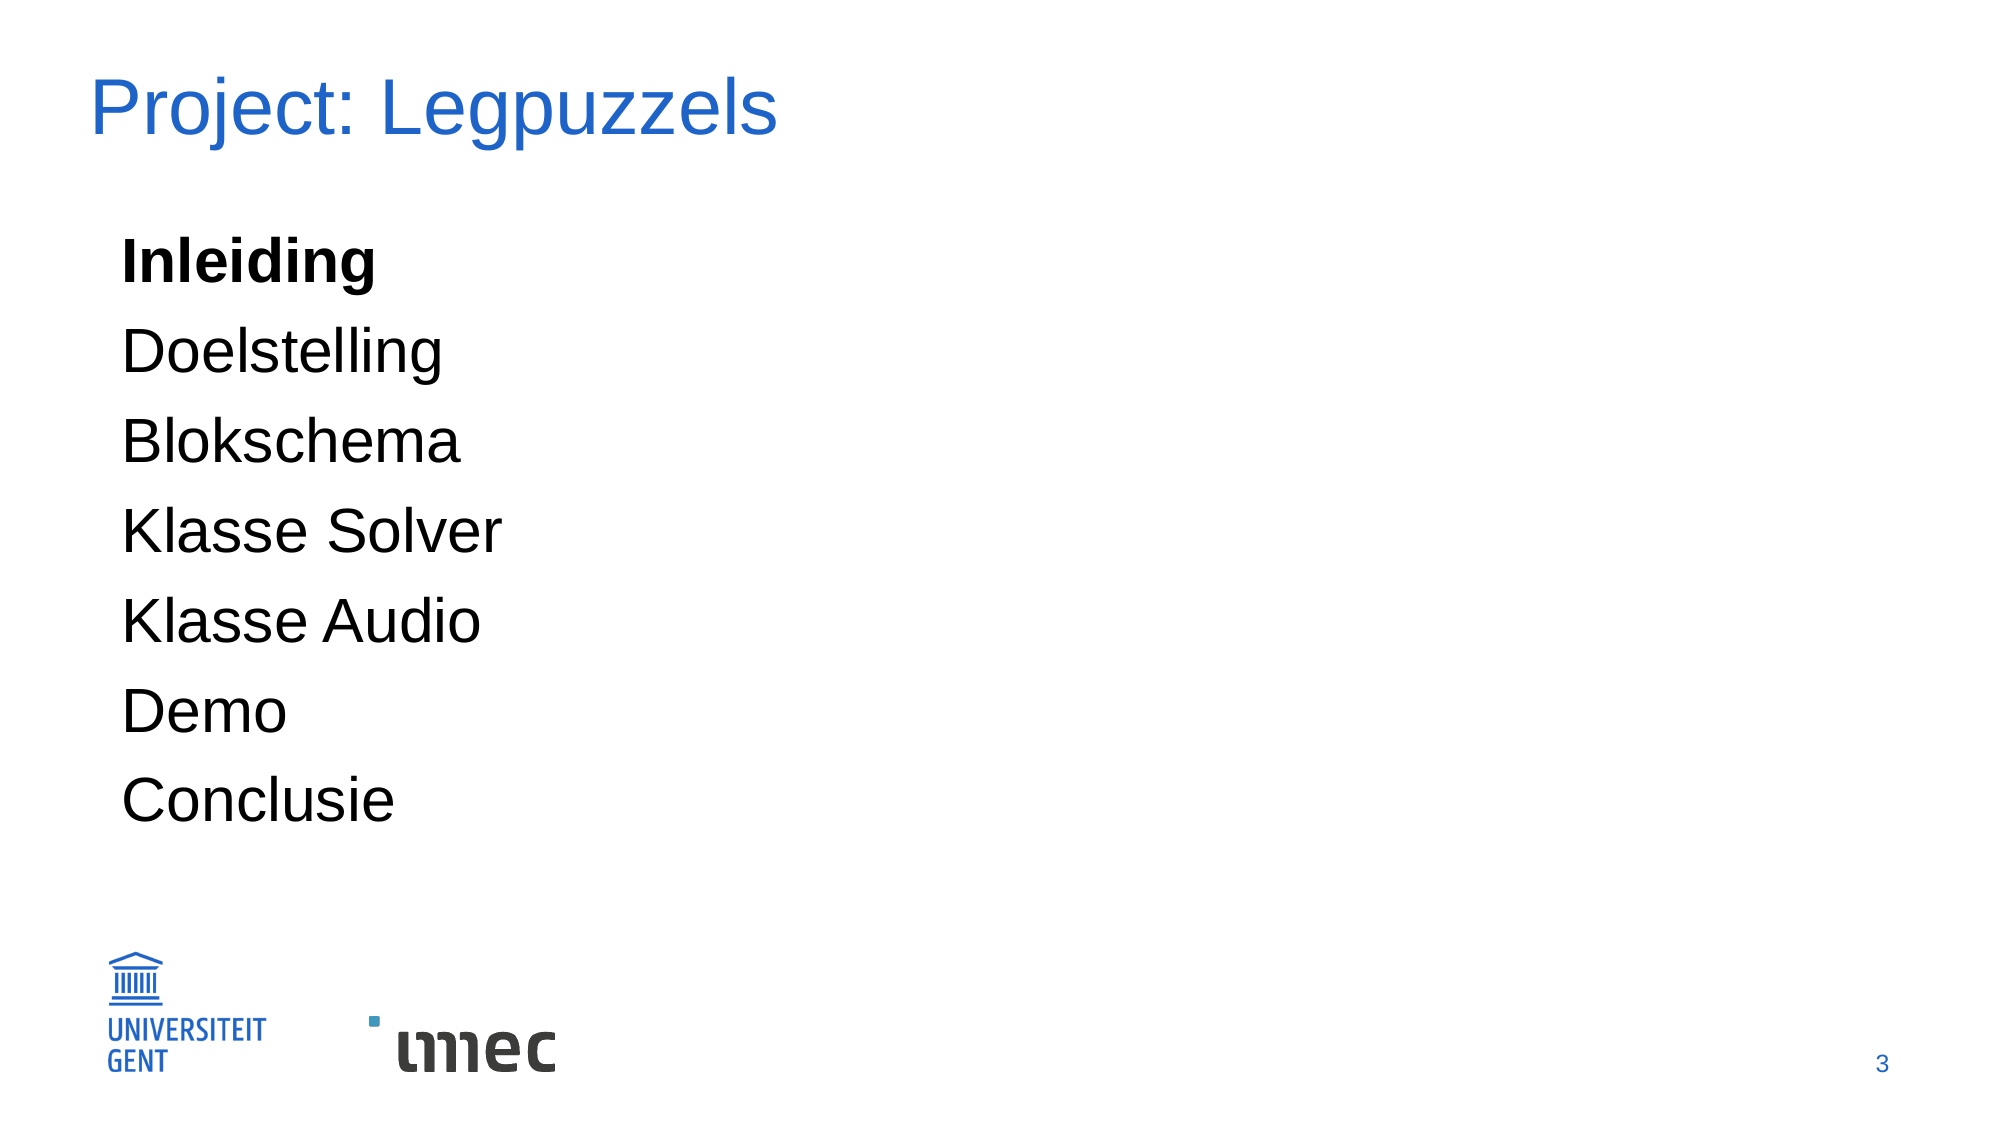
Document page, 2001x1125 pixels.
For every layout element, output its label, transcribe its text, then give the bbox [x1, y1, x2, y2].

slide_number 3 [1798, 1032, 1905, 1092]
list Inleiding Doelstelling Blokschema Klasse Solver Klasse Audio Demo Conclusie [96, 197, 1908, 909]
picture [369, 1016, 555, 1072]
picture [55, 911, 323, 1125]
title Project: Legpuzzels [74, 59, 1908, 159]
